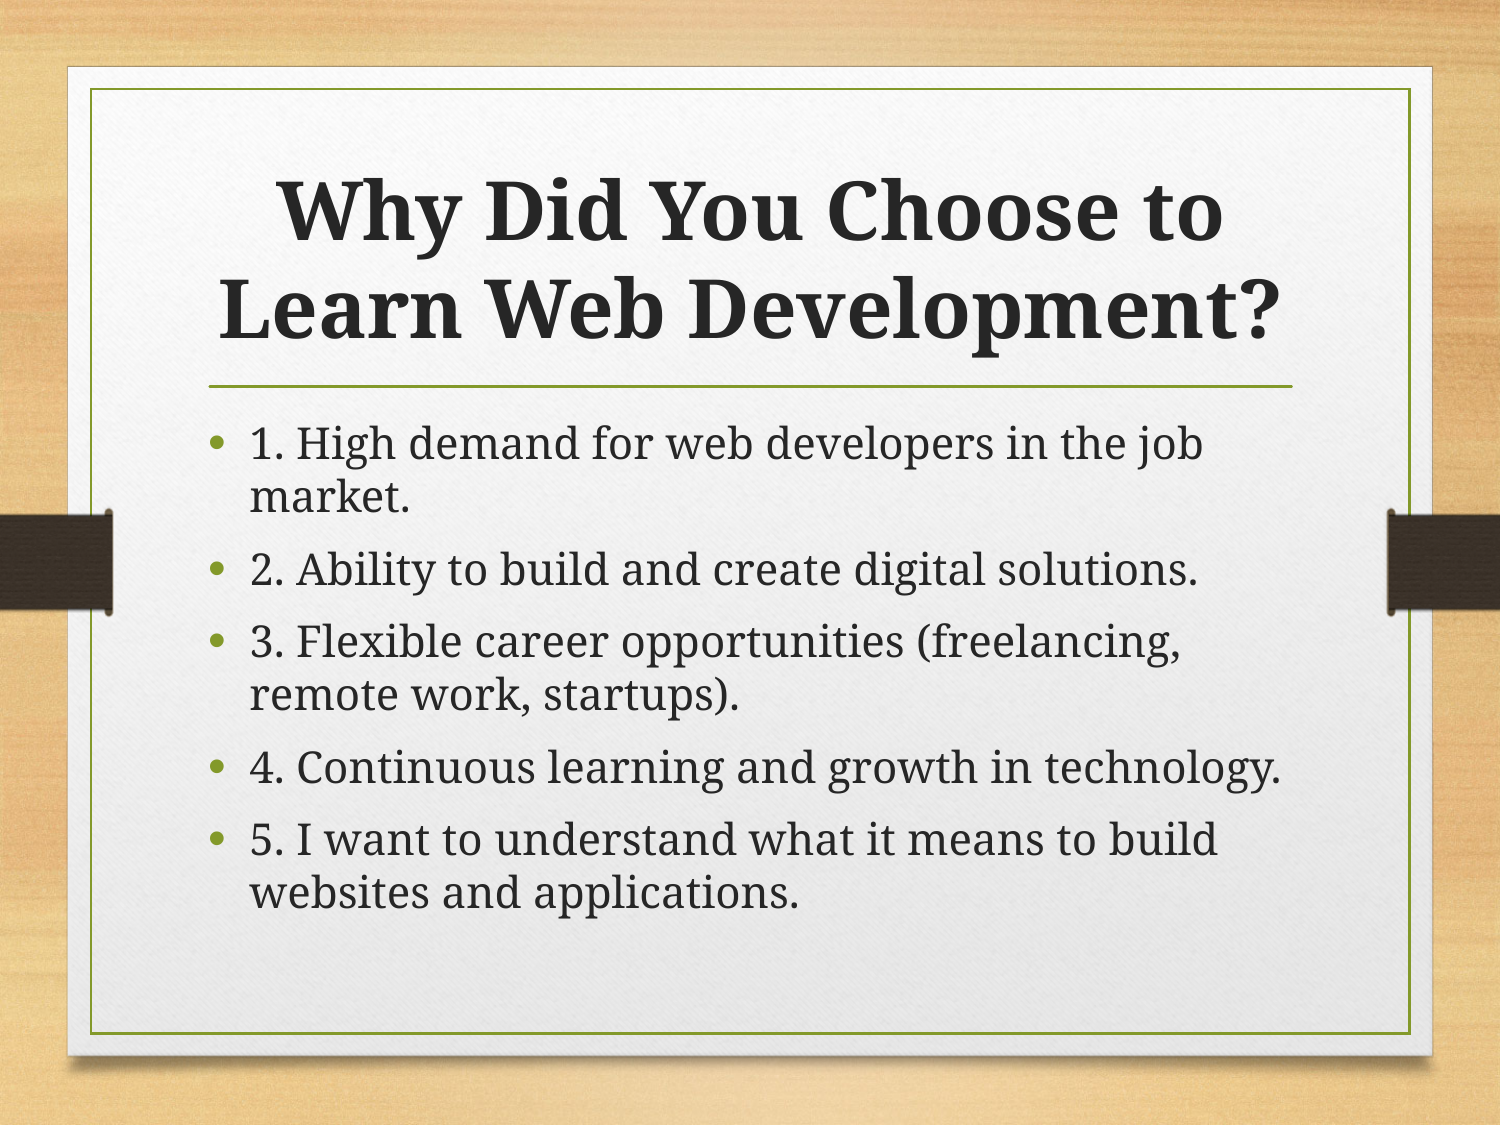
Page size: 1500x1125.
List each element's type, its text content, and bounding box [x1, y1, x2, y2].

list 1. High demand for web developers in the job market. 2. Ability to build and create digital solutions. 3. Flexible career opportunities (freelancing, remote work, startups). 4. Continuous learning and growth in technology. 5. I want to understand what it means to build websites and applications. [193, 408, 1309, 974]
title Why Did You Choose to Learn Web Development? [193, 150, 1309, 365]
picture [0, 0, 1500, 1125]
